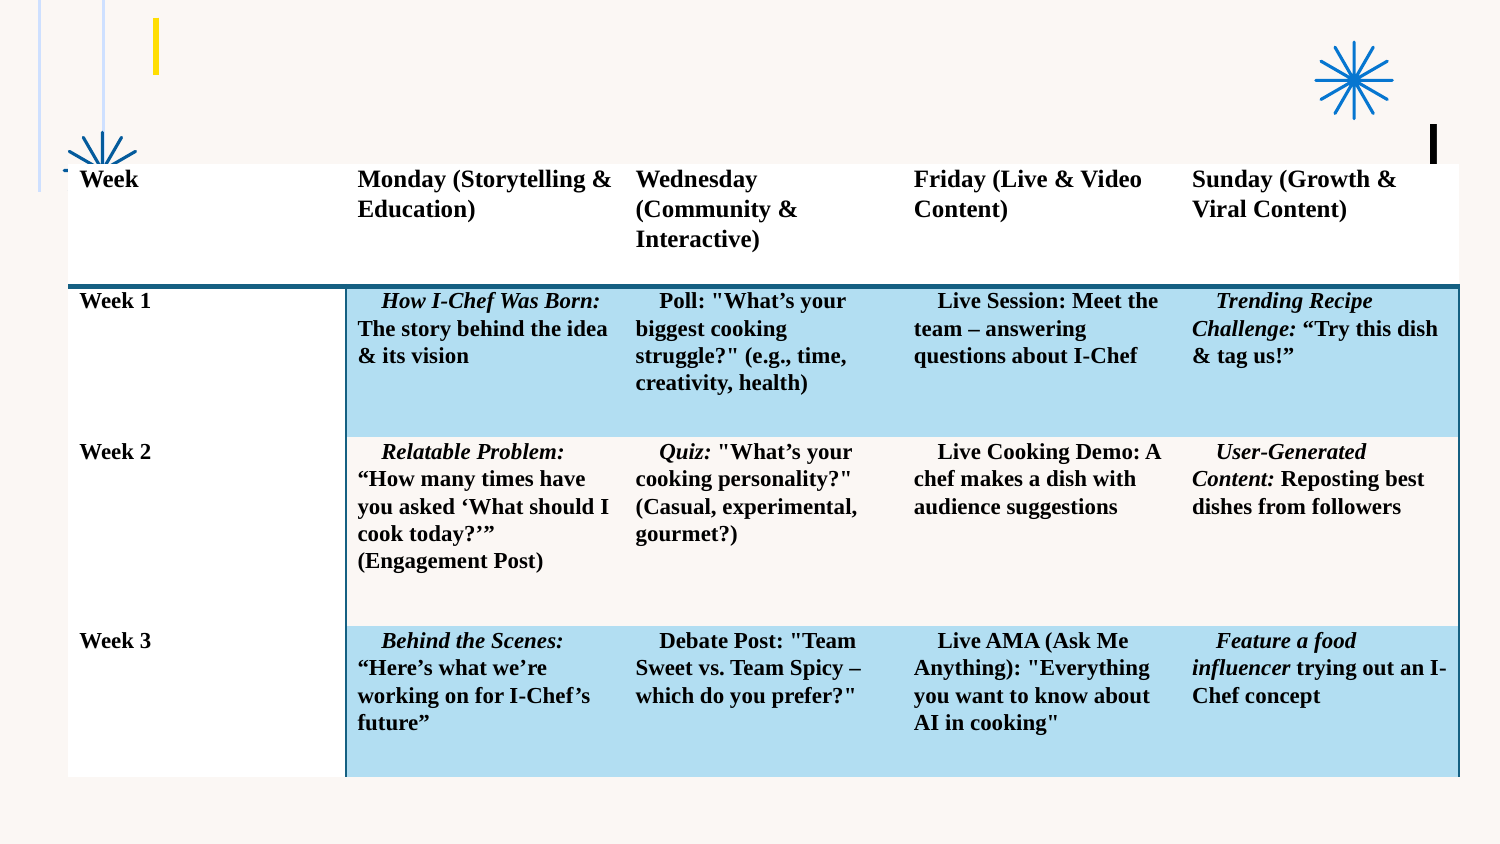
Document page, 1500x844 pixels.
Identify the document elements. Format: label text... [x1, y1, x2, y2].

table_cell 🔹 Live Cooking Demo: A chef makes a dish with audience suggestions [903, 437, 1181, 626]
table_header Wednesday (Community & Interactive) [625, 164, 903, 284]
table_cell 🔹 Live Session: Meet the team – answering questions about I-Chef [903, 289, 1181, 437]
table_cell 🔹 Behind the Scenes: “Here’s what we’re working on for I-Chef’s future” [347, 626, 625, 777]
table_cell 🔹 Relatable Problem: “How many times have you asked ‘What should I cook today?’” (Engagement Post) [347, 437, 625, 626]
table_cell 🔹 Debate Post: "Team Sweet vs. Team Spicy – which do you prefer?" [625, 626, 903, 777]
table_header Friday (Live & Video Content) [903, 164, 1181, 284]
table_cell Week 3 [68, 626, 345, 777]
table_cell 🔹 Quiz: "What’s your cooking personality?" (Casual, experimental, gourmet?) [625, 437, 903, 626]
table_cell 🔹 Poll: "What’s your biggest cooking struggle?" (e.g., time, creativity, health) [625, 289, 903, 437]
table_header Monday (Storytelling & Education) [346, 164, 625, 284]
table_cell 🔹 User-Generated Content: Reposting best dishes from followers [1181, 437, 1458, 626]
table_cell 🔹 Feature a food influencer trying out an I-Chef concept [1181, 626, 1458, 777]
table_cell 🔹 How I-Chef Was Born: The story behind the idea & its vision [347, 289, 625, 437]
table_cell Week 1 [68, 289, 345, 437]
table_cell 🔹 Trending Recipe Challenge: “Try this dish & tag us!” [1181, 289, 1458, 437]
table_header Week [68, 164, 346, 284]
table_header Sunday (Growth & Viral Content) [1181, 164, 1459, 284]
table_cell Week 2 [68, 437, 345, 626]
table_cell 🔹 Live AMA (Ask Me Anything): "Everything you want to know about AI in cooking" [903, 626, 1181, 777]
